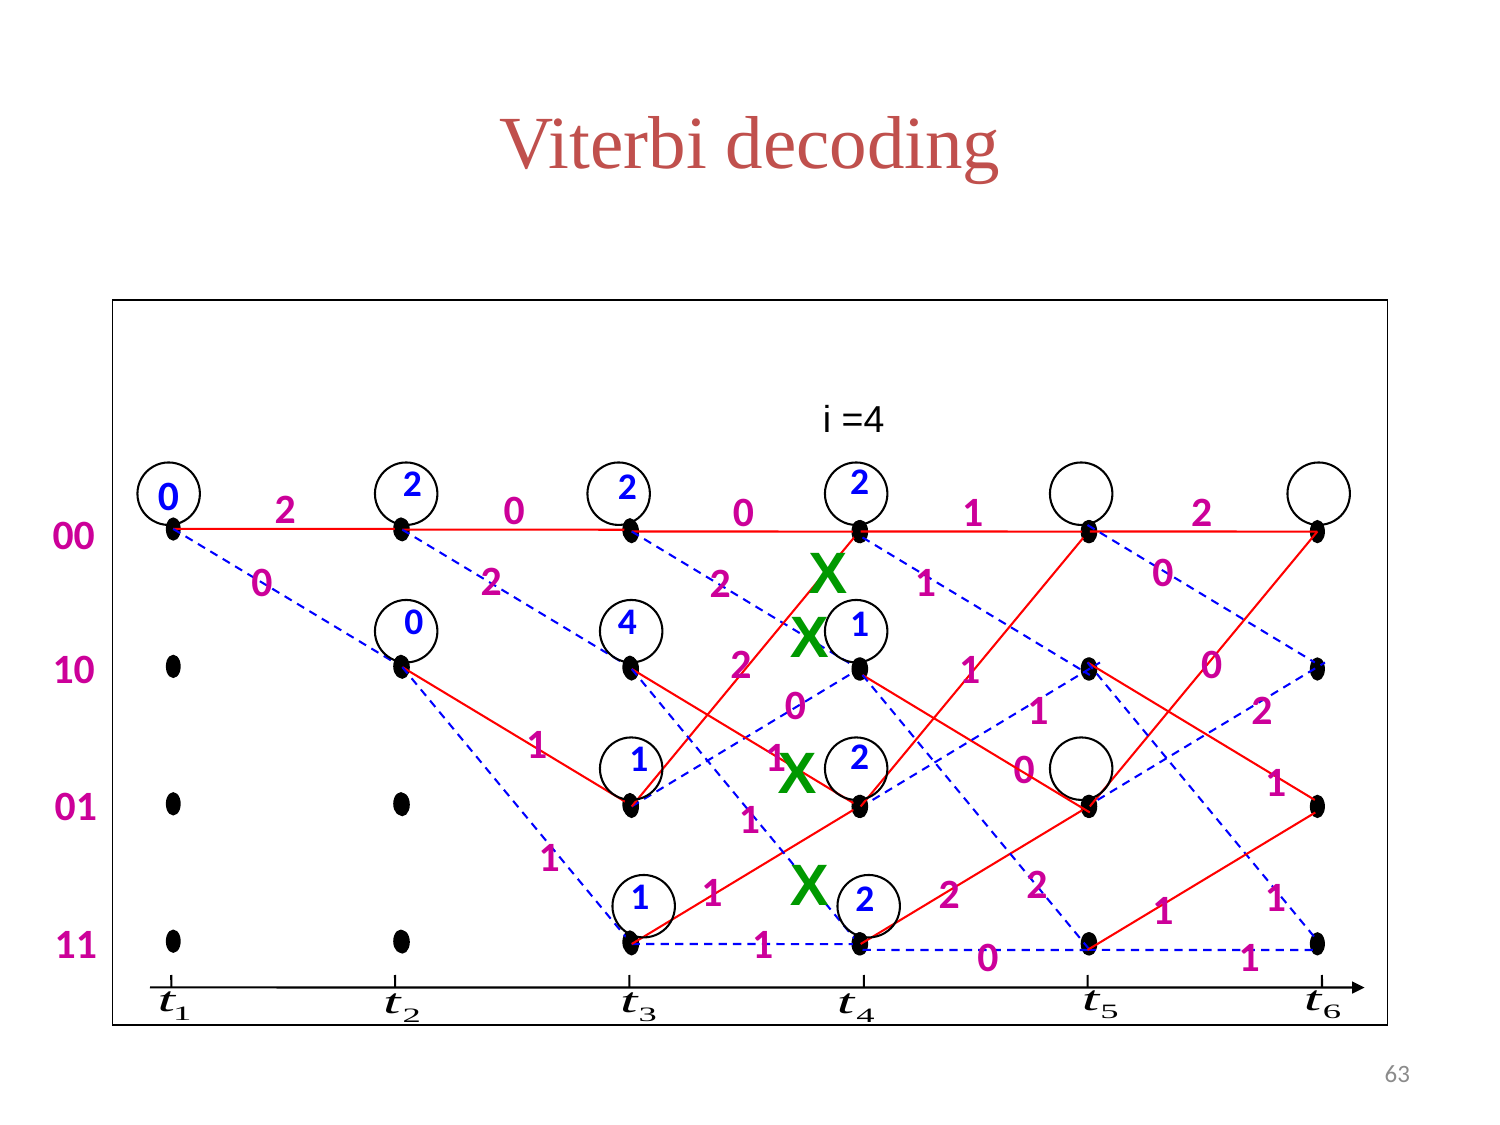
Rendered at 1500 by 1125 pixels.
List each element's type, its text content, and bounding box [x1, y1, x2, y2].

text_box 00 [37, 500, 110, 566]
text_box X [775, 591, 844, 677]
text_box [872, 652, 880, 659]
text_box 2 [715, 629, 767, 695]
text_box 1 [1249, 862, 1301, 928]
text_box 0 [1186, 629, 1238, 695]
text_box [166, 518, 180, 952]
text_box [1103, 746, 1113, 792]
text_box [1049, 737, 1076, 800]
text_box 2 [388, 451, 437, 512]
text_box 01 [39, 771, 113, 837]
text_box 1 [944, 634, 996, 700]
text_box [1049, 462, 1113, 525]
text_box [853, 520, 868, 955]
text_box 0 [488, 475, 540, 541]
text_box [642, 883, 675, 938]
text_box 4 [642, 589, 652, 649]
text_box 1 [1250, 746, 1302, 812]
text_box [599, 617, 603, 645]
text_box [605, 649, 617, 659]
text_box 1 [872, 591, 885, 652]
text_box 1 [723, 784, 775, 850]
text_box 2 [835, 449, 885, 510]
text_box 11 [39, 909, 113, 975]
text_box [824, 470, 883, 524]
text_box 2 [835, 724, 846, 785]
text_box 2 [872, 866, 890, 927]
text_box 0 [236, 547, 288, 613]
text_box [1355, 974, 1365, 988]
text_box 1 [899, 547, 951, 613]
text_box 0 [1137, 537, 1189, 603]
text_box [832, 745, 846, 799]
text_box 2 [872, 724, 885, 785]
text_box 1 [686, 857, 738, 922]
text_box [112, 299, 1388, 1025]
text_box [872, 785, 883, 796]
text_box 2 [603, 454, 652, 515]
text_box 0 [718, 477, 770, 543]
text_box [1310, 520, 1325, 955]
text_box 1 [1137, 875, 1189, 940]
text_box 4 [603, 589, 617, 649]
text_box X [793, 527, 847, 591]
text_box 1 [749, 722, 770, 784]
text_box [149, 974, 1355, 1031]
text_box 1 [523, 822, 575, 888]
text_box 1 [642, 864, 665, 924]
text_box 1 [947, 477, 999, 543]
text_box 2 [259, 474, 311, 540]
text_box 1 [835, 591, 846, 652]
text_box 2 [1011, 849, 1063, 915]
slide_number 63 [1074, 1042, 1425, 1103]
text_box [642, 607, 663, 661]
text_box [374, 607, 386, 655]
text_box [624, 520, 639, 955]
text_box 1 [511, 709, 563, 775]
text_box 2 [923, 859, 975, 925]
text_box X [775, 839, 844, 925]
text_box 2 [1236, 675, 1288, 740]
text_box 2 [694, 548, 746, 614]
text_box 1 [642, 726, 664, 787]
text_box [395, 518, 409, 953]
text_box 0 [962, 922, 1014, 972]
text_box 2 [1176, 477, 1228, 543]
text_box 0 [998, 734, 1050, 800]
text_box [642, 787, 657, 798]
text_box [587, 466, 642, 525]
text_box X [762, 727, 832, 813]
text_box [599, 742, 617, 797]
text_box i =4 [808, 387, 900, 447]
text_box [1287, 462, 1350, 524]
text_box 0 [770, 670, 821, 727]
text_box 10 [37, 634, 110, 700]
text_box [1082, 520, 1097, 955]
text_box [417, 649, 432, 661]
title Viterbi decoding [75, 45, 1425, 233]
text_box 1 [737, 909, 789, 972]
text_box 2 [465, 546, 517, 612]
text_box 1 [1012, 675, 1064, 740]
text_box 0 [137, 462, 200, 524]
text_box [872, 883, 900, 938]
text_box 1 [1223, 922, 1275, 972]
text_box [374, 468, 432, 524]
text_box 0 [415, 589, 439, 649]
